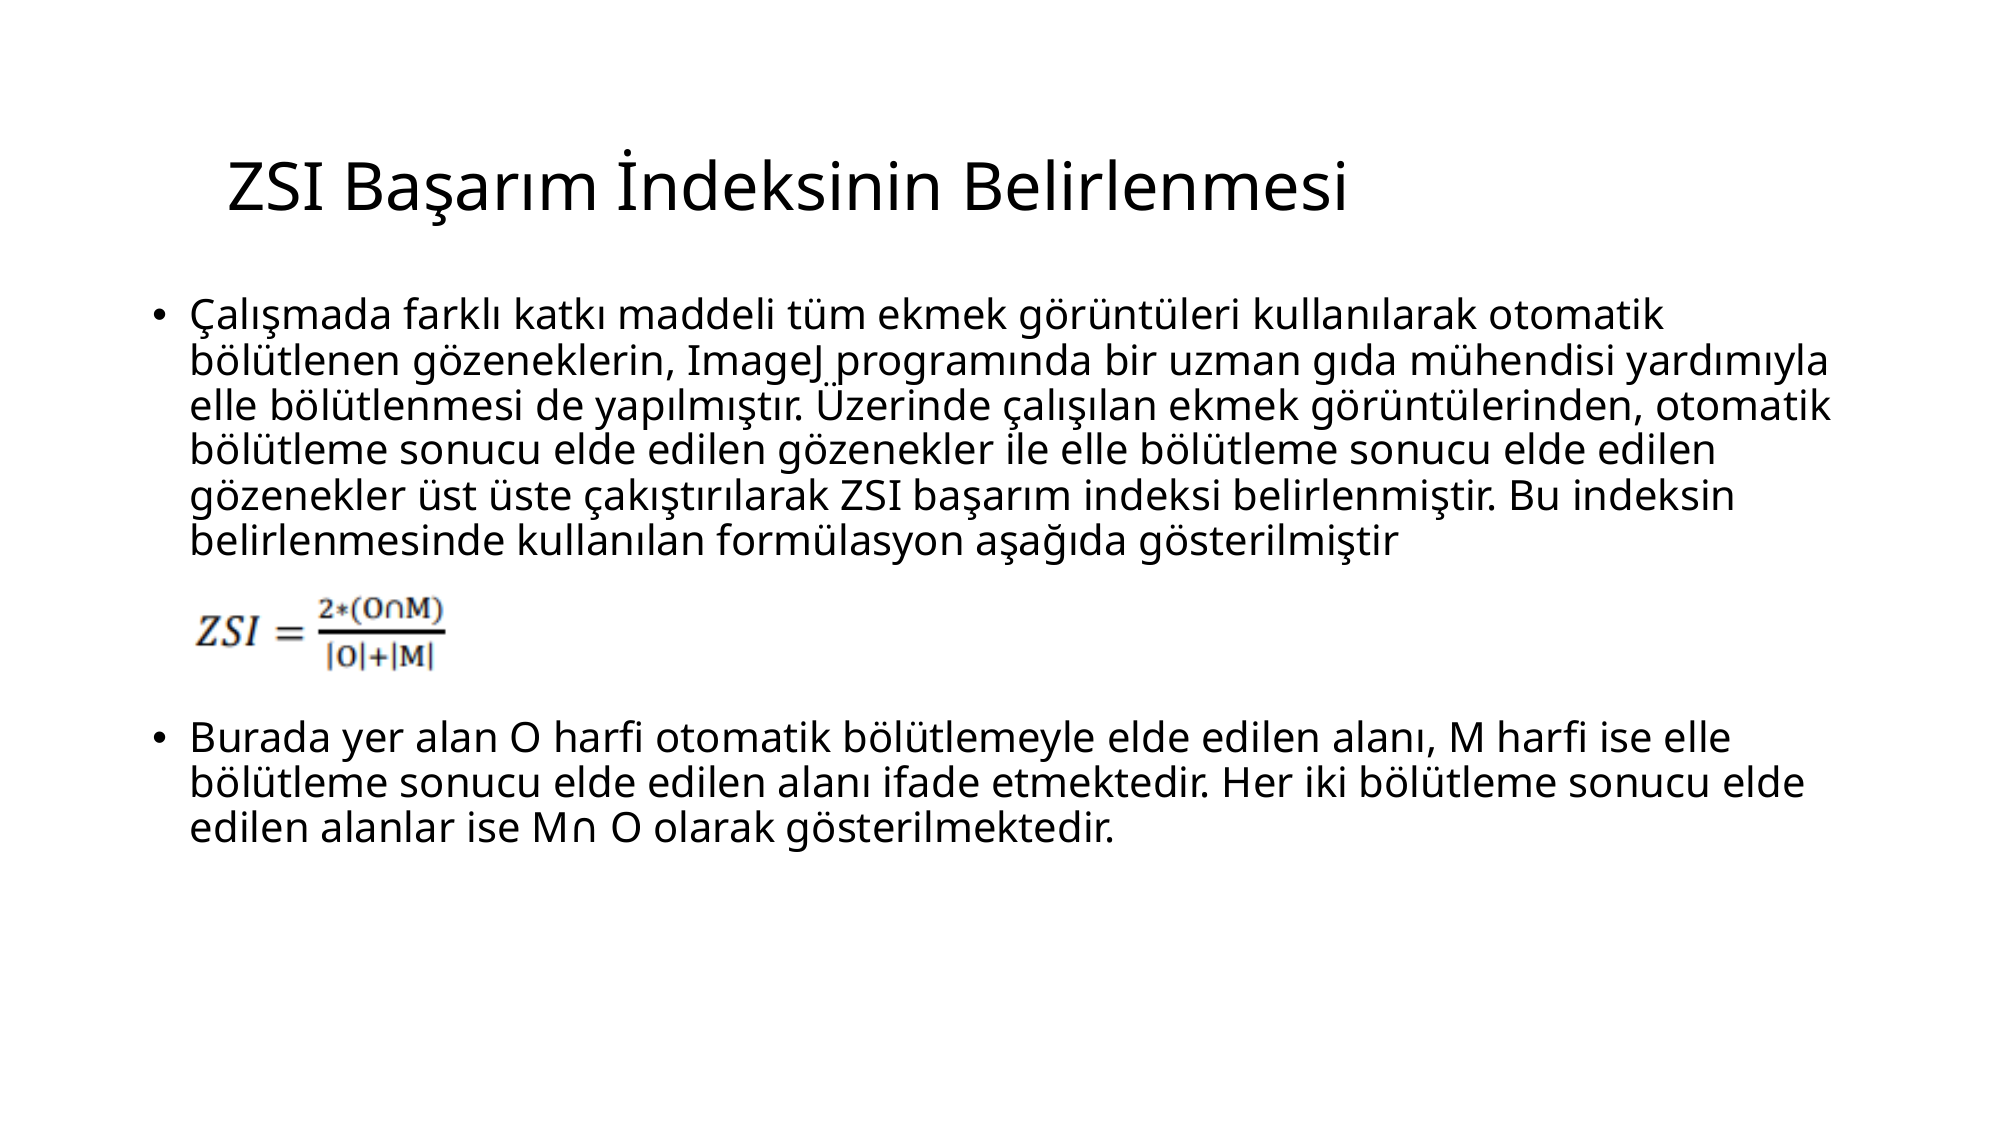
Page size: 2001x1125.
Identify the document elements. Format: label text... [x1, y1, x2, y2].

text_box Çalışmada farklı katkı maddeli tüm ekmek görüntüleri kullanılarak otomatik bölütlenen gözeneklerin, ImageJ programında bir uzman gıda mühendisi yardımıyla elle bölütlenmesi de yapılmıştır. Üzerinde çalışılan ekmek görüntülerinden, otomatik bölütleme sonucu elde edilen gözenekler ile elle bölütleme sonucu elde edilen gözenekler üst üste çakıştırılarak ZSI başarım indeksi belirlenmiştir. Bu indeksin belirlenmesinde kullanılan formülasyon aşağıda gösterilmiştir Burada yer alan O harfi otomatik bölütlemeyle elde edilen alanı, M harfi ise elle bölütleme sonucu elde edilen alanı ifade etmektedir. Her iki bölütleme sonucu elde edilen alanlar ise M∩ O olarak gösterilmektedir. [137, 286, 1863, 1001]
text_box ZSI Başarım İndeksinin Belirlenmesi [74, 80, 1800, 298]
picture [167, 582, 505, 692]
